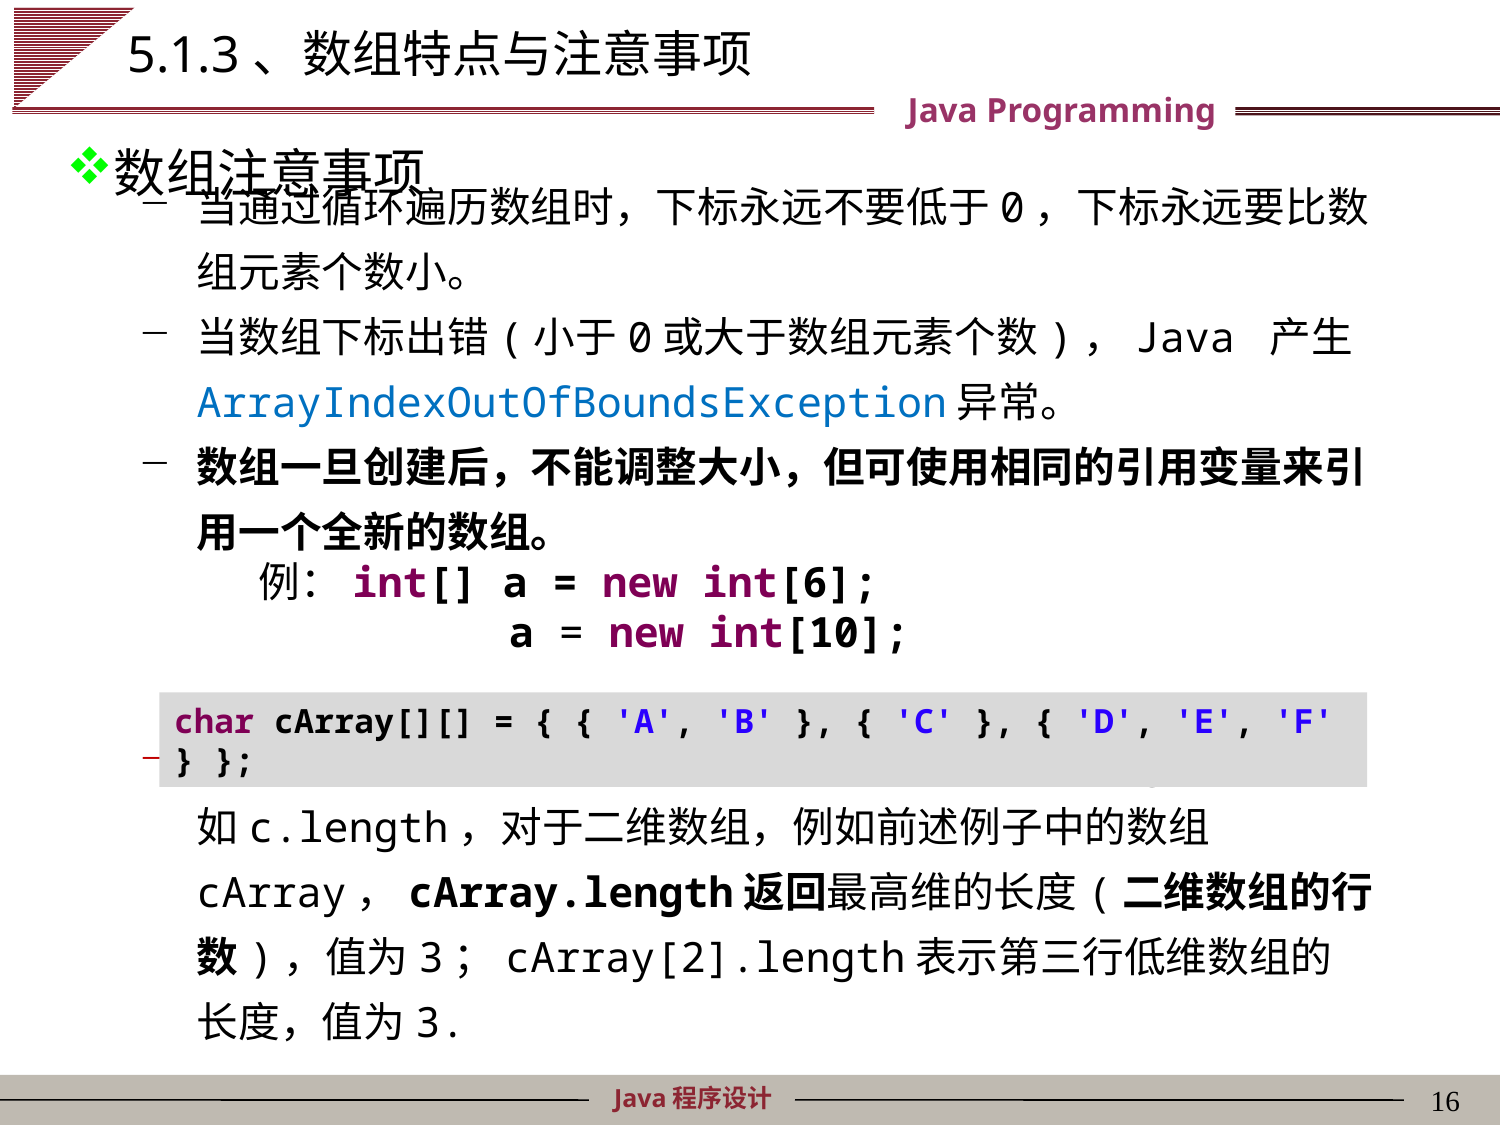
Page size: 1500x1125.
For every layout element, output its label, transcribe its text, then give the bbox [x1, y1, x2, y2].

text_box 当通过循环遍历数组时，下标永远不要低于0，下标永远要比数组元素个数小。 当数组下标出错(小于0或大于数组元素个数)，Java 产生 ArrayIndexOutOfBoundsException异常。 数组一旦创建后，不能调整大小，但可使用相同的引用变量来引用一个全新的数组。 例：int[] a = new int[6]; a = new int[10]; 数组是一种特殊的对象，其长度可以用数组名.length来引用，如c.length，对于二维数组，例如前述例子中的数组cArray，cArray.length返回最高维的长度(二维数组的行数)，值为3；cArray[2].length表示第三行低维数组的长度，值为3. [94, 212, 1390, 1000]
text_box char cArray[][] = { { 'A', 'B' }, { 'C' }, { 'D', 'E', 'F' } }; [159, 692, 1368, 787]
title 5.1.3、数组特点与注意事项 [112, 14, 1388, 90]
text_box 数组注意事项 [51, 133, 475, 211]
